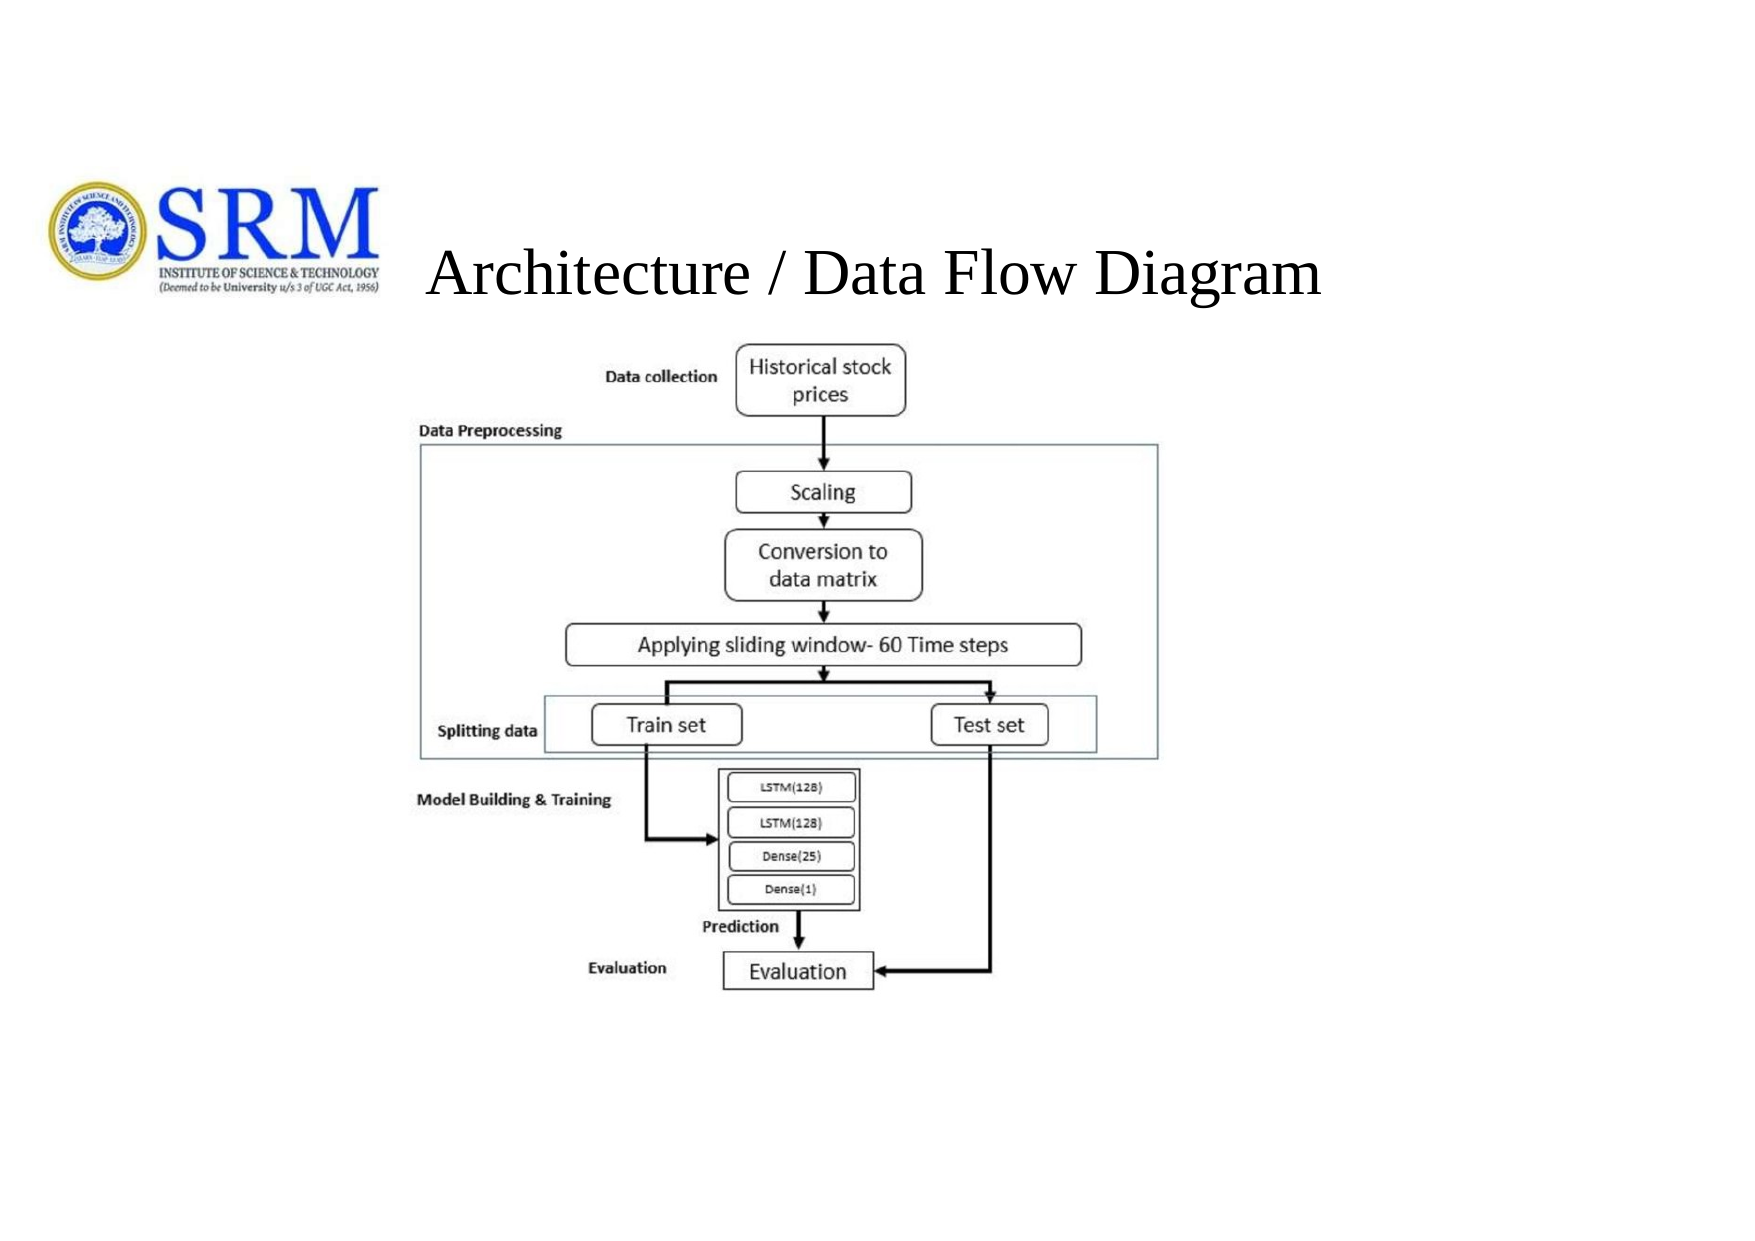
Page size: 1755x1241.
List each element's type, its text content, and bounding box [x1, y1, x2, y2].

title Architecture / Data Flow Diagram [412, 214, 1536, 437]
picture [32, 165, 389, 298]
picture [408, 337, 1167, 997]
